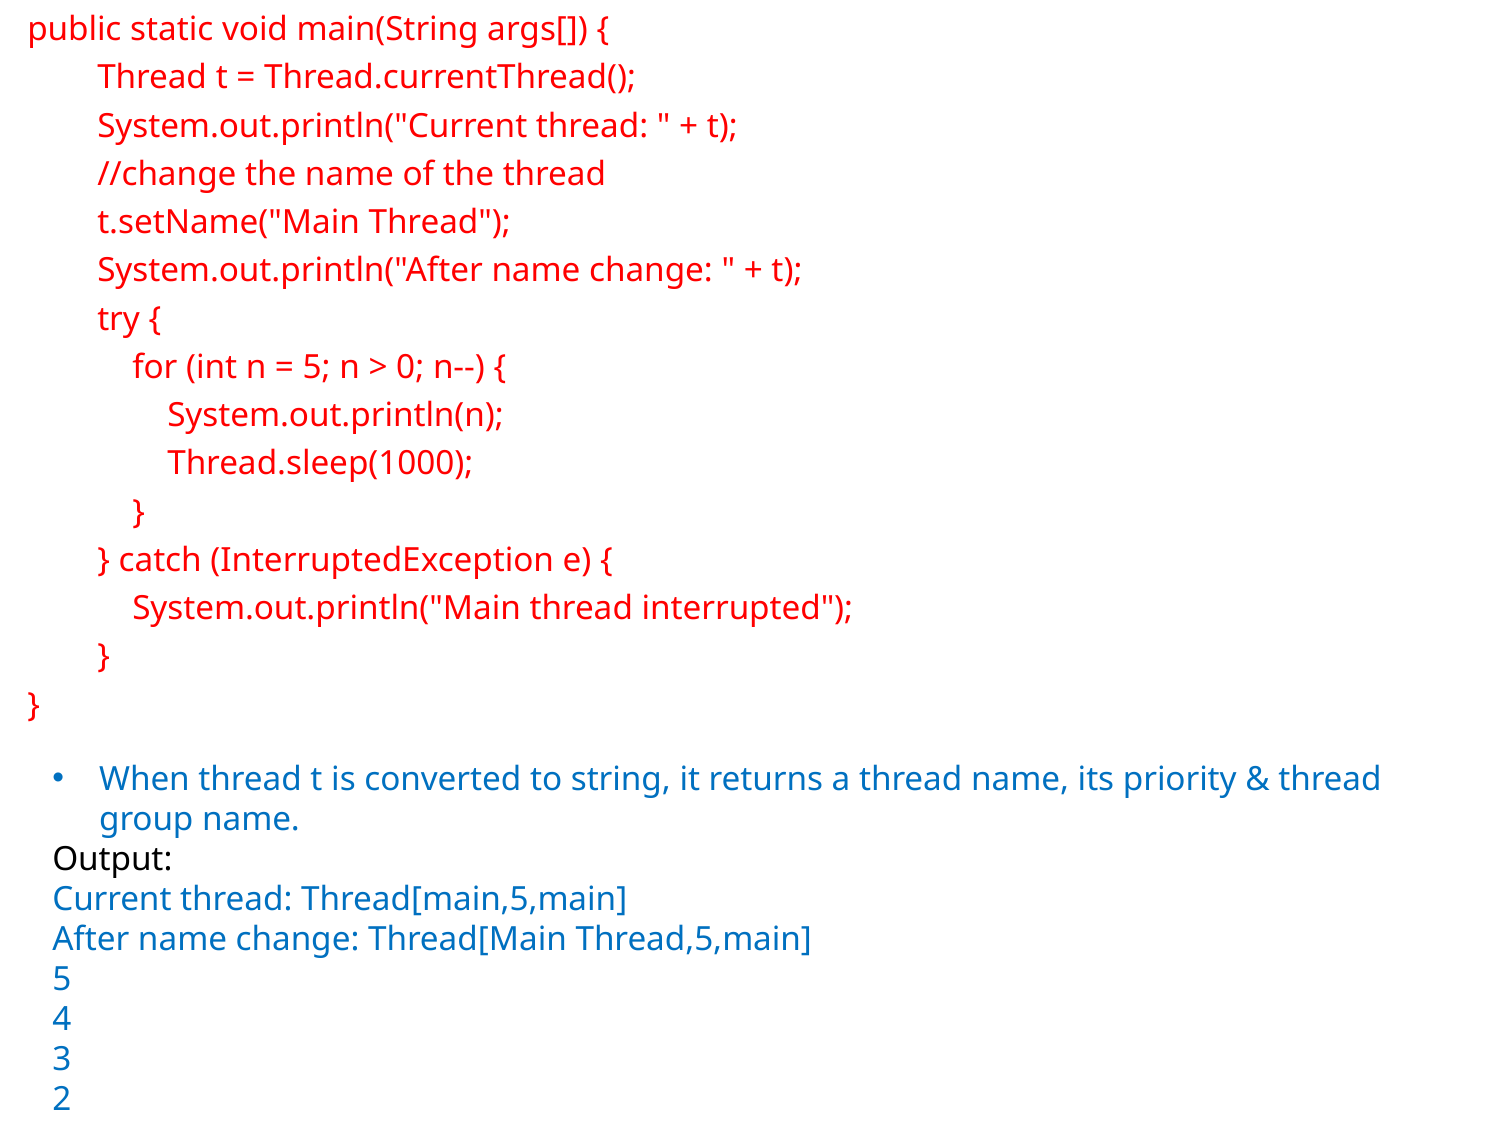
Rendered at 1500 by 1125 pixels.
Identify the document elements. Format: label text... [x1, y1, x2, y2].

list public static void main(String args[]) { Thread t = Thread.currentThread(); System.out.println("Current thread: " + t); //change the name of the thread t.setName("Main Thread"); System.out.println("After name change: " + t); try { for (int n = 5; n > 0; n--) { System.out.println(n); Thread.sleep(1000); } } catch (InterruptedException e) { System.out.println("Main thread interrupted"); } } [12, 0, 875, 738]
text_box When thread t is converted to string, it returns a thread name, its priority & thread group name. Output: Current thread: Thread[main,5,main] After name change: Thread[Main Thread,5,main] 5 4 3 2 1 [37, 749, 1413, 1125]
